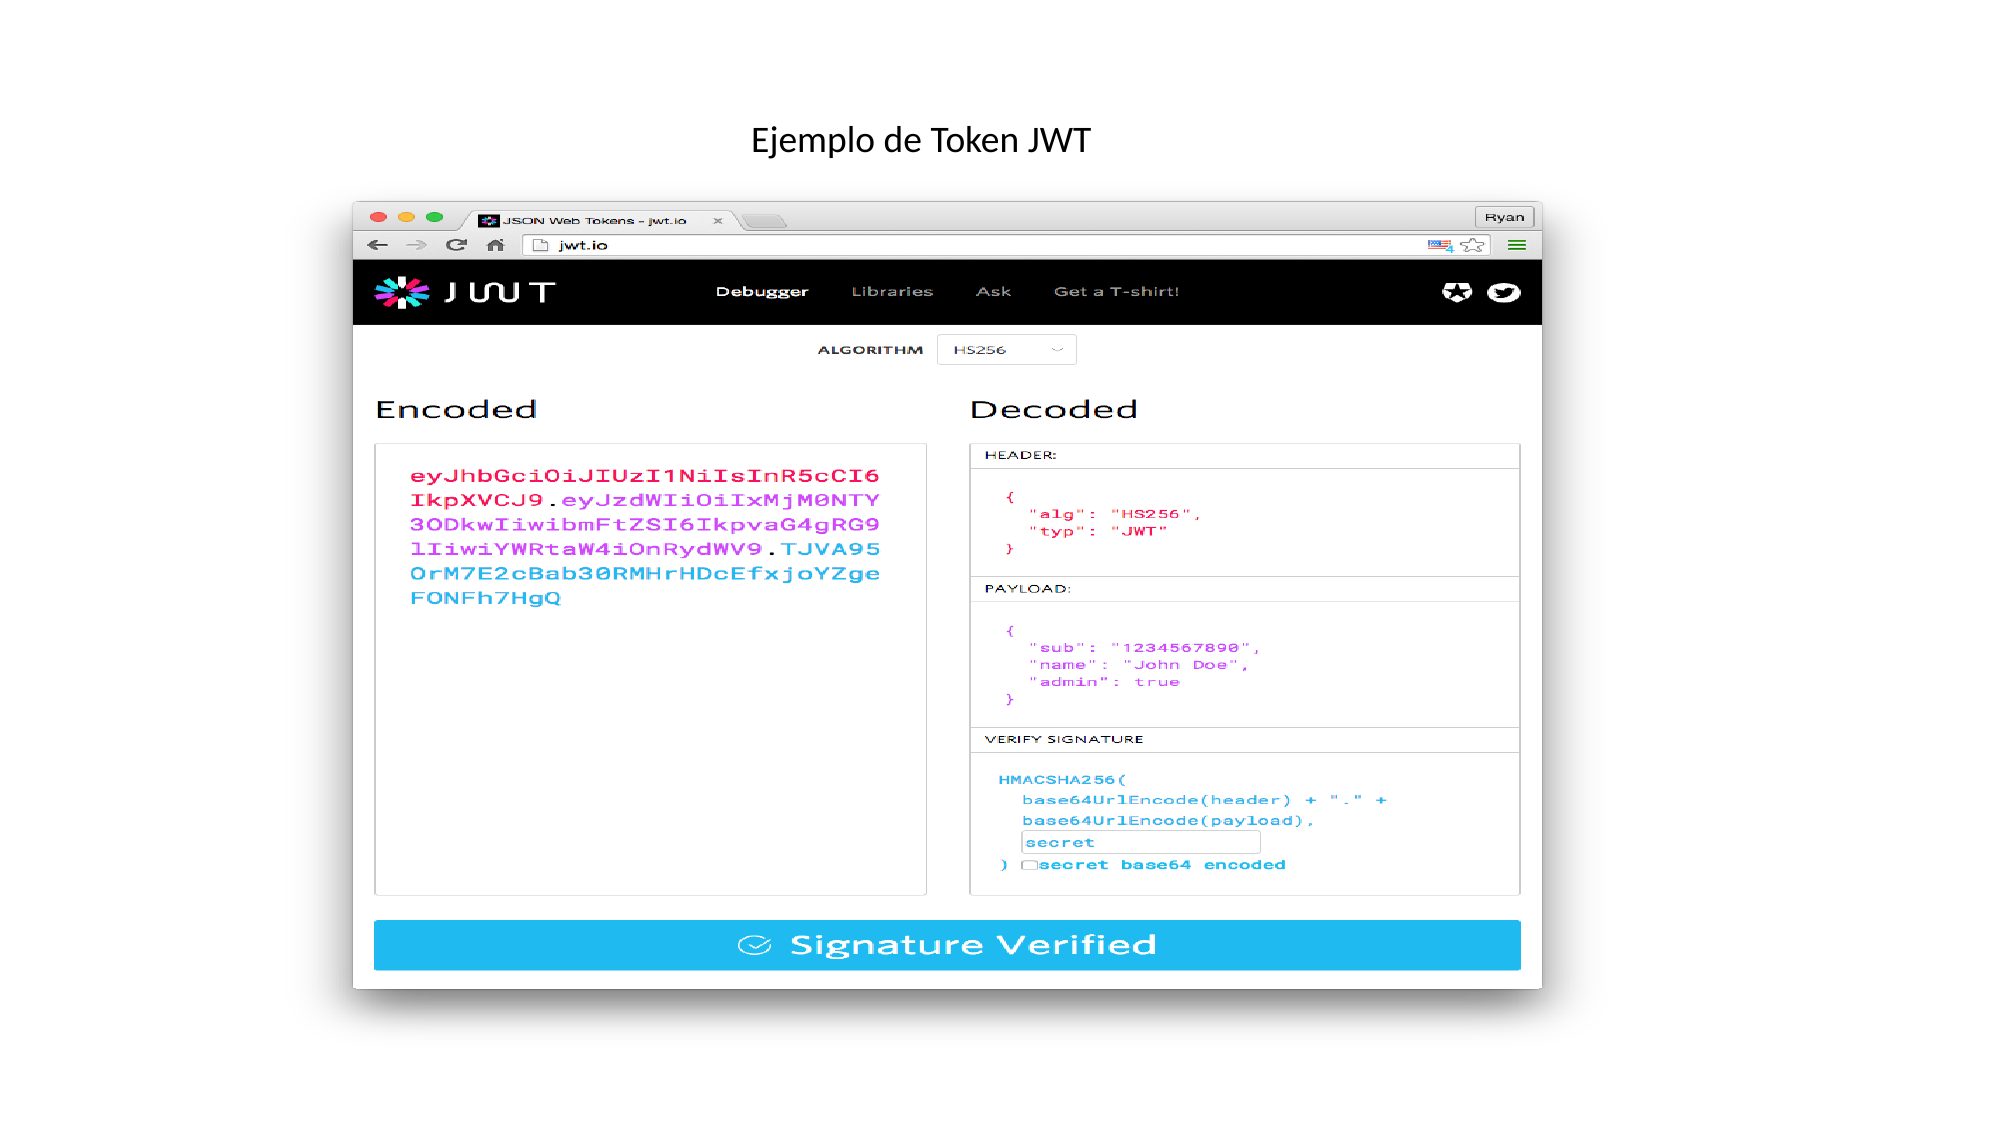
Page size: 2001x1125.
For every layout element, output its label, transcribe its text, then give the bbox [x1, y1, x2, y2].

picture [275, 175, 1621, 1054]
text_box Ejemplo de Token JWT [736, 107, 1194, 168]
